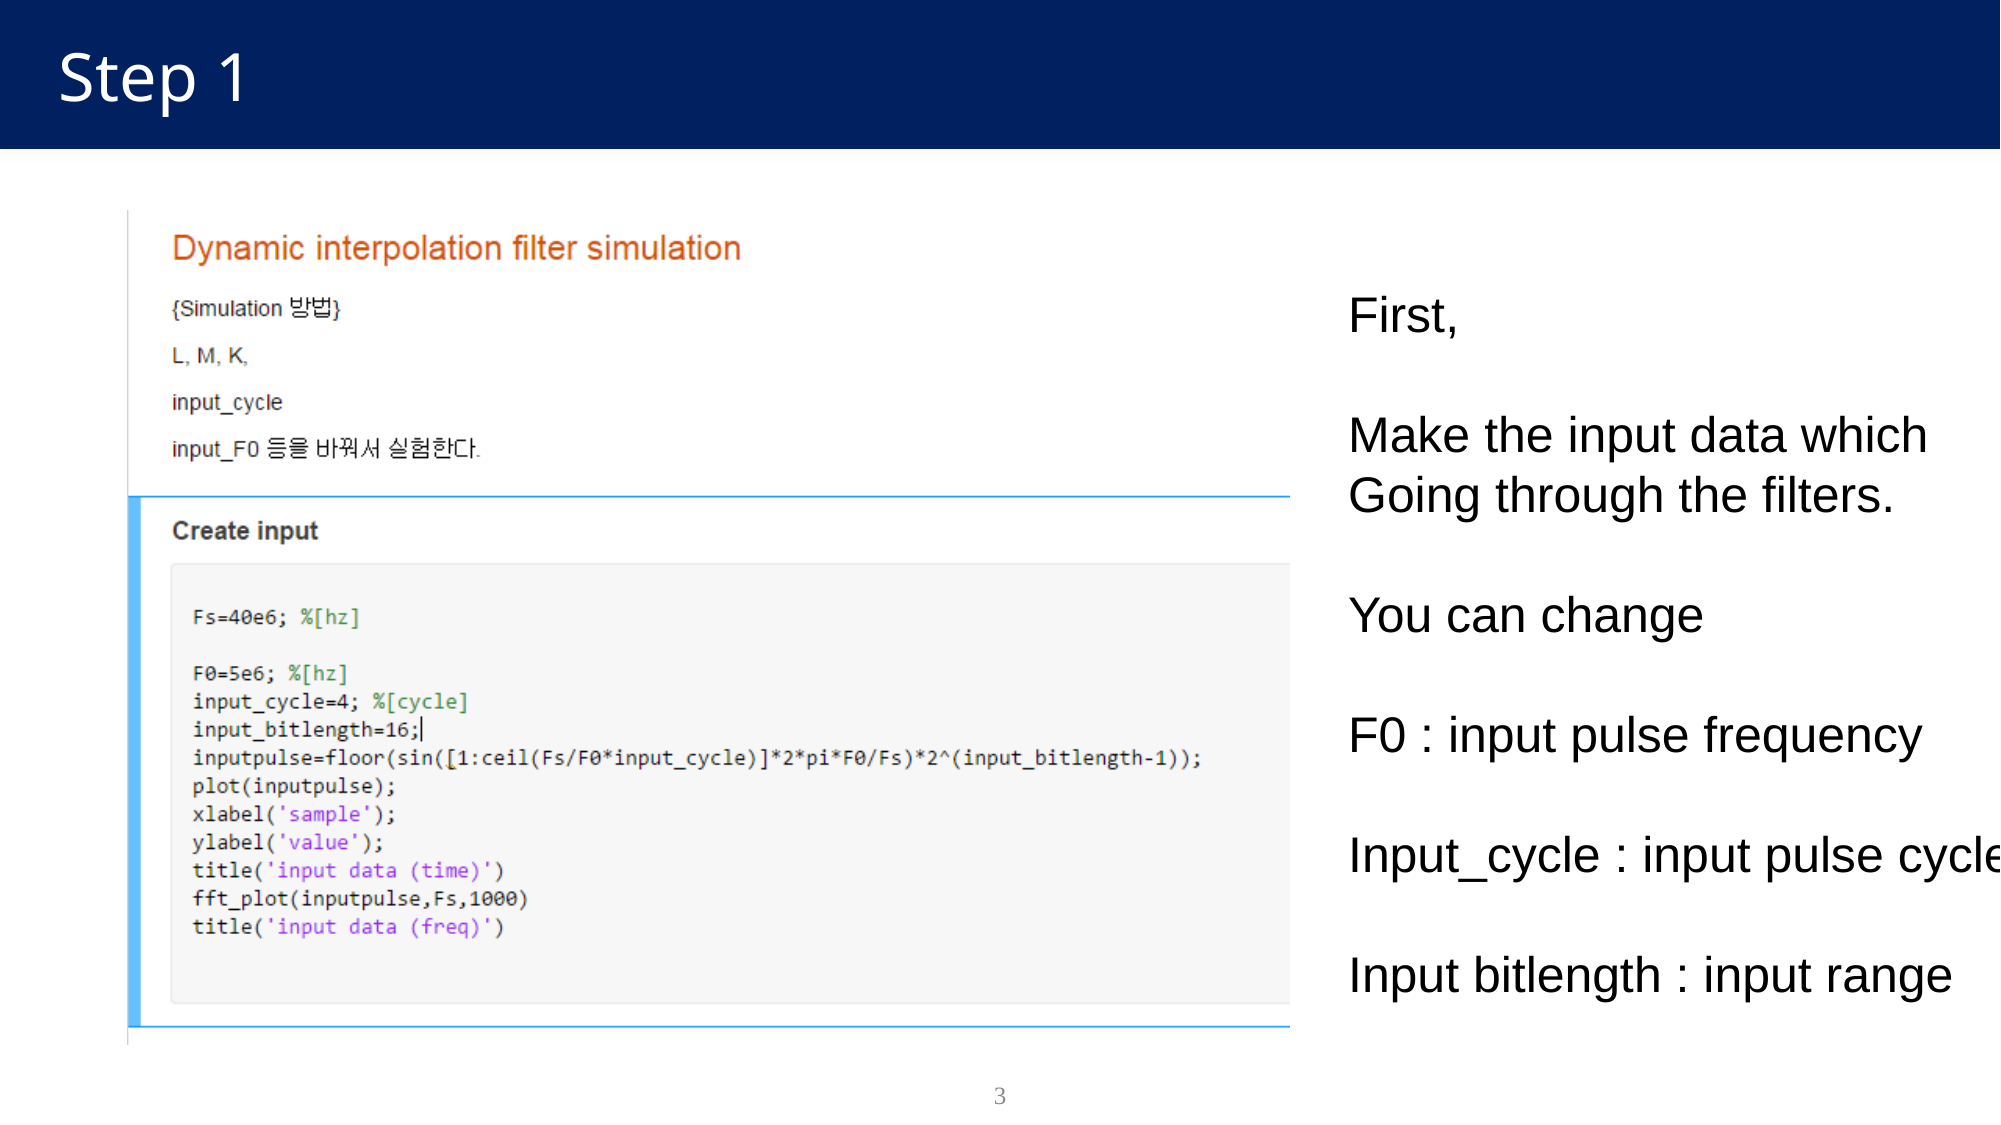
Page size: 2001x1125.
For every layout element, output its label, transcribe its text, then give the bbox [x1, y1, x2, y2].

text_box First, Make the input data which Going through the filters. You can change F0 : input pulse frequency Input_cycle : input pulse cycle Input bitlength : input range [1333, 274, 2000, 1070]
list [126, 210, 1290, 1045]
title Step 1 [0, 0, 2000, 149]
slide_number 3 [0, 1065, 2000, 1125]
